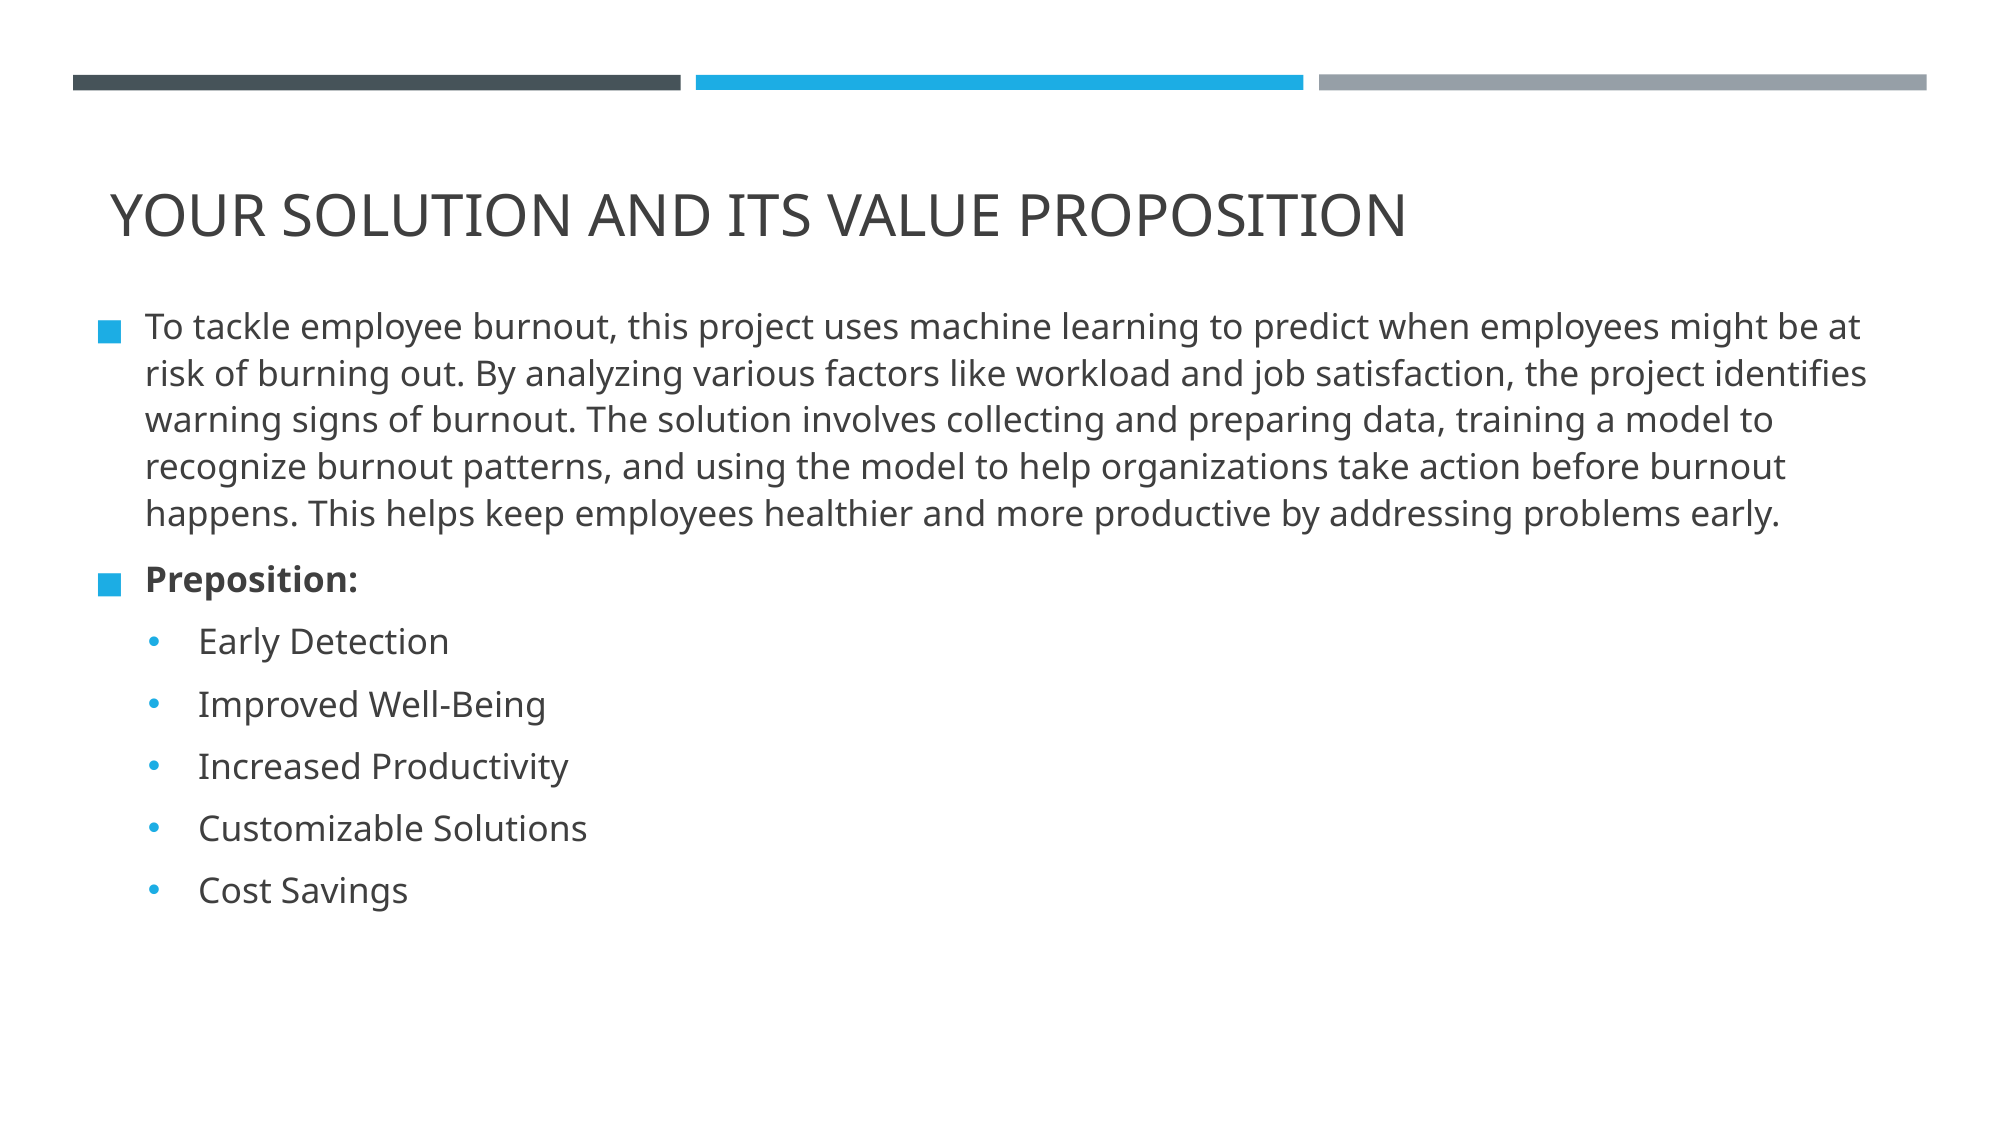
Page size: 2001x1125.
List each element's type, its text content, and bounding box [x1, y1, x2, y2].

list To tackle employee burnout, this project uses machine learning to predict when employees might be at risk of burning out. By analyzing various factors like workload and job satisfaction, the project identifies warning signs of burnout. The solution involves collecting and preparing data, training a model to recognize burnout patterns, and using the model to help organizations take action before burnout happens. This helps keep employees healthier and more productive by addressing problems early. Preposition: Early Detection Improved Well-Being Increased Productivity Customizable Solutions Cost Savings [79, 291, 1889, 1008]
title YOUR SOLUTION AND ITS VALUE PROPOSITION [95, 81, 1905, 276]
